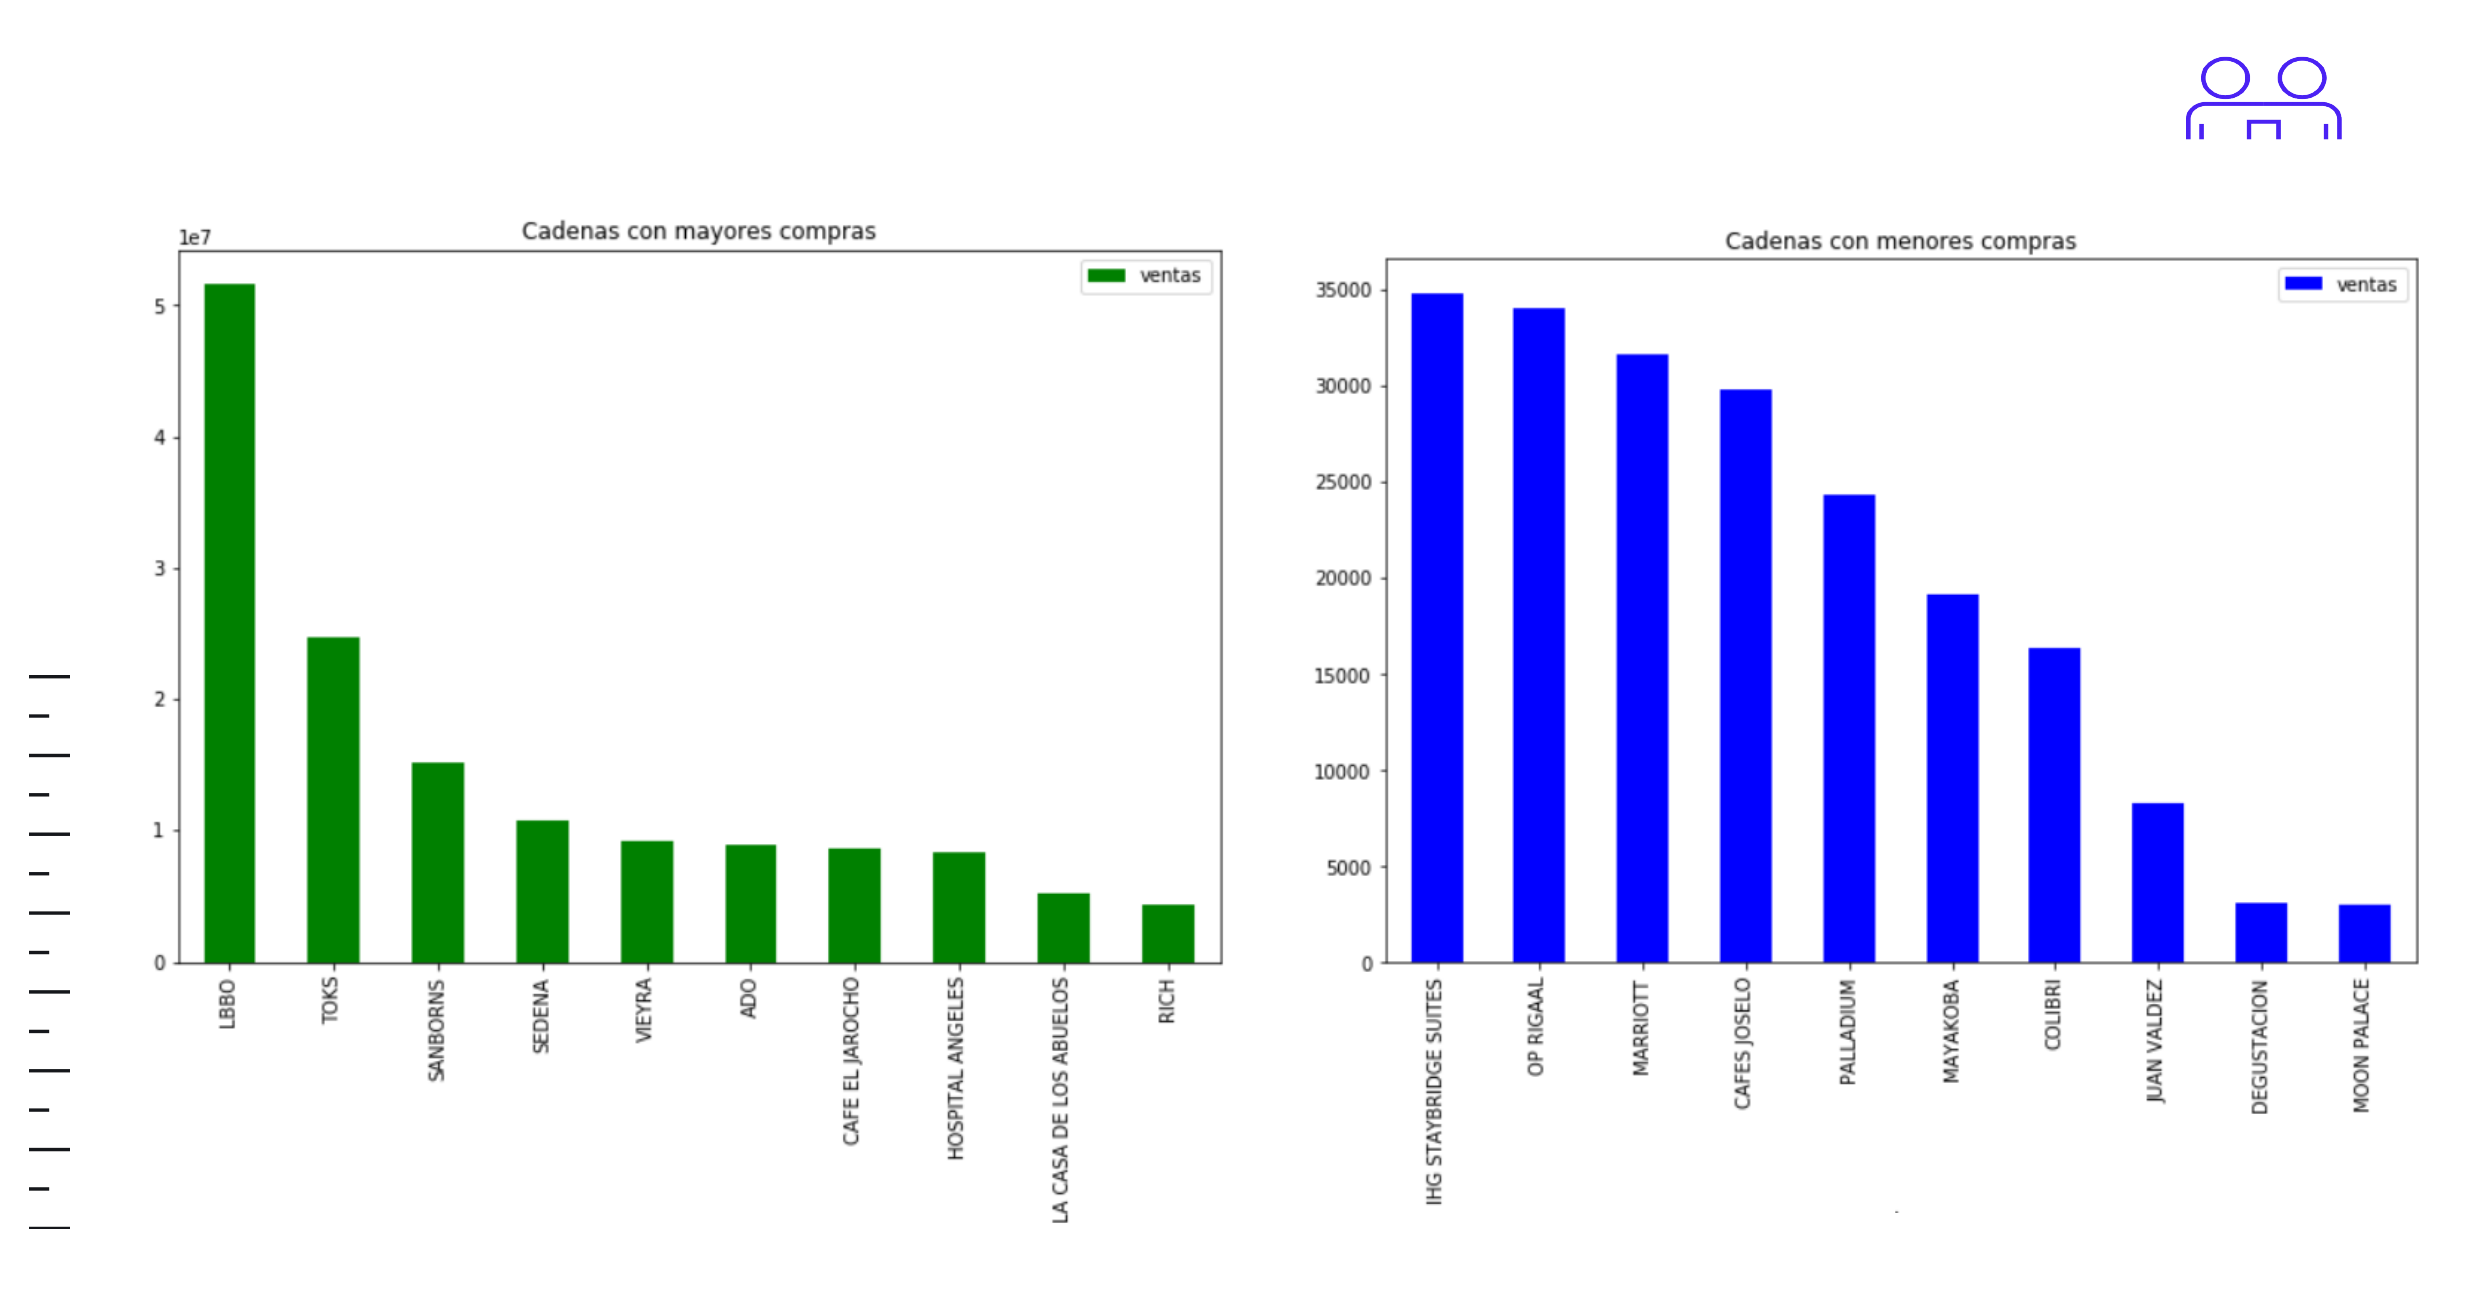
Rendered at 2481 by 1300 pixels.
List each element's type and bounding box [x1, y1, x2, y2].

picture [123, 209, 1254, 1229]
picture [1304, 209, 2453, 1214]
picture [2171, 18, 2357, 179]
picture [29, 674, 70, 1229]
